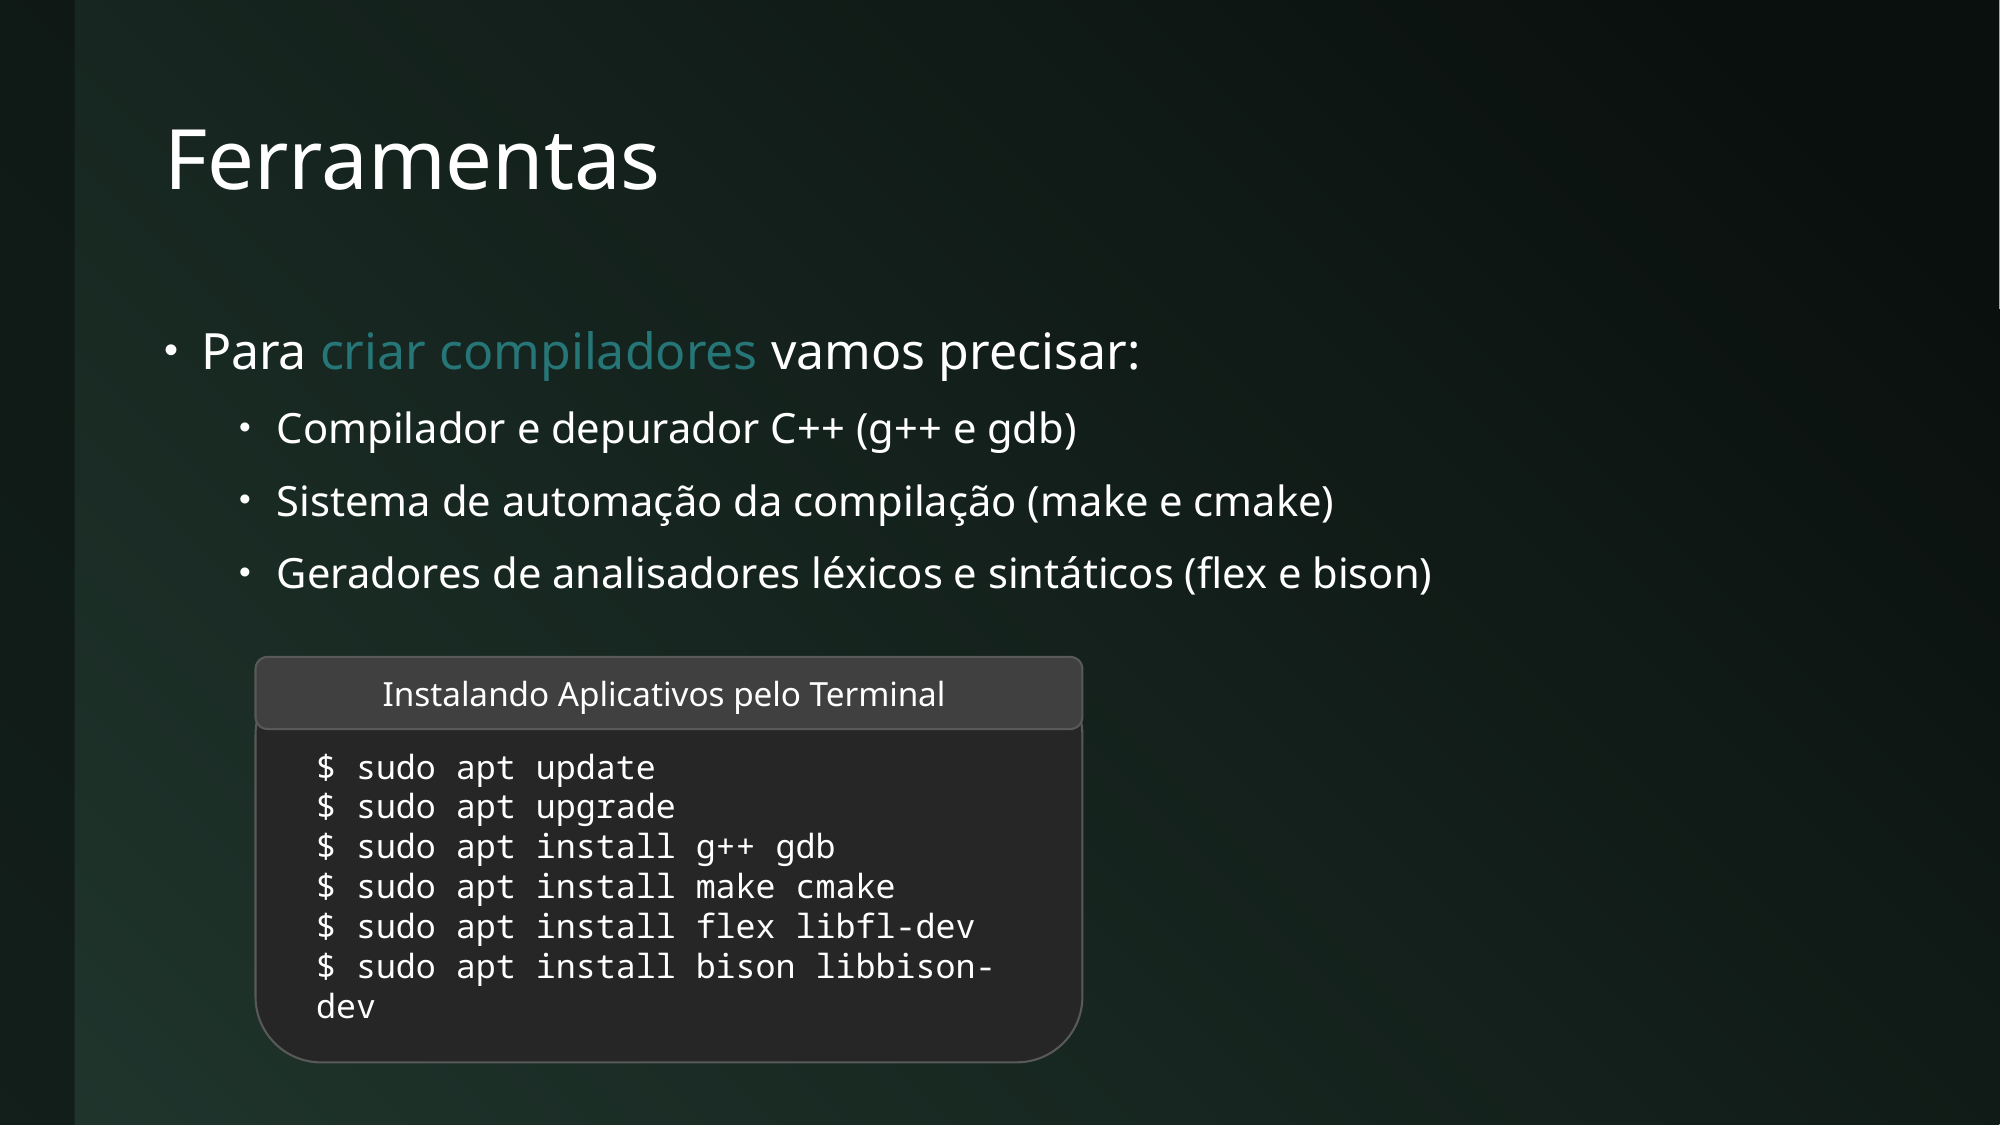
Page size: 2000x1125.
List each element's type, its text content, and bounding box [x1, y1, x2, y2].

text_box Instalando Aplicativos pelo Terminal [254, 655, 1084, 731]
text_box $ sudo apt update $ sudo apt upgrade $ sudo apt install g++ gdb $ sudo apt install make cmake $ sudo apt install flex libfl-dev $ sudo apt install bison libbison-dev [254, 723, 1084, 1064]
title Ferramentas [149, 62, 1898, 263]
list Para criar compiladores vamos precisar: Compilador e depurador C++ (g++ e gdb) Sistema de automação da compilação (make e cmake) Geradores de analisadores léxicos e sintáticos (flex e bison) [149, 299, 1898, 1025]
